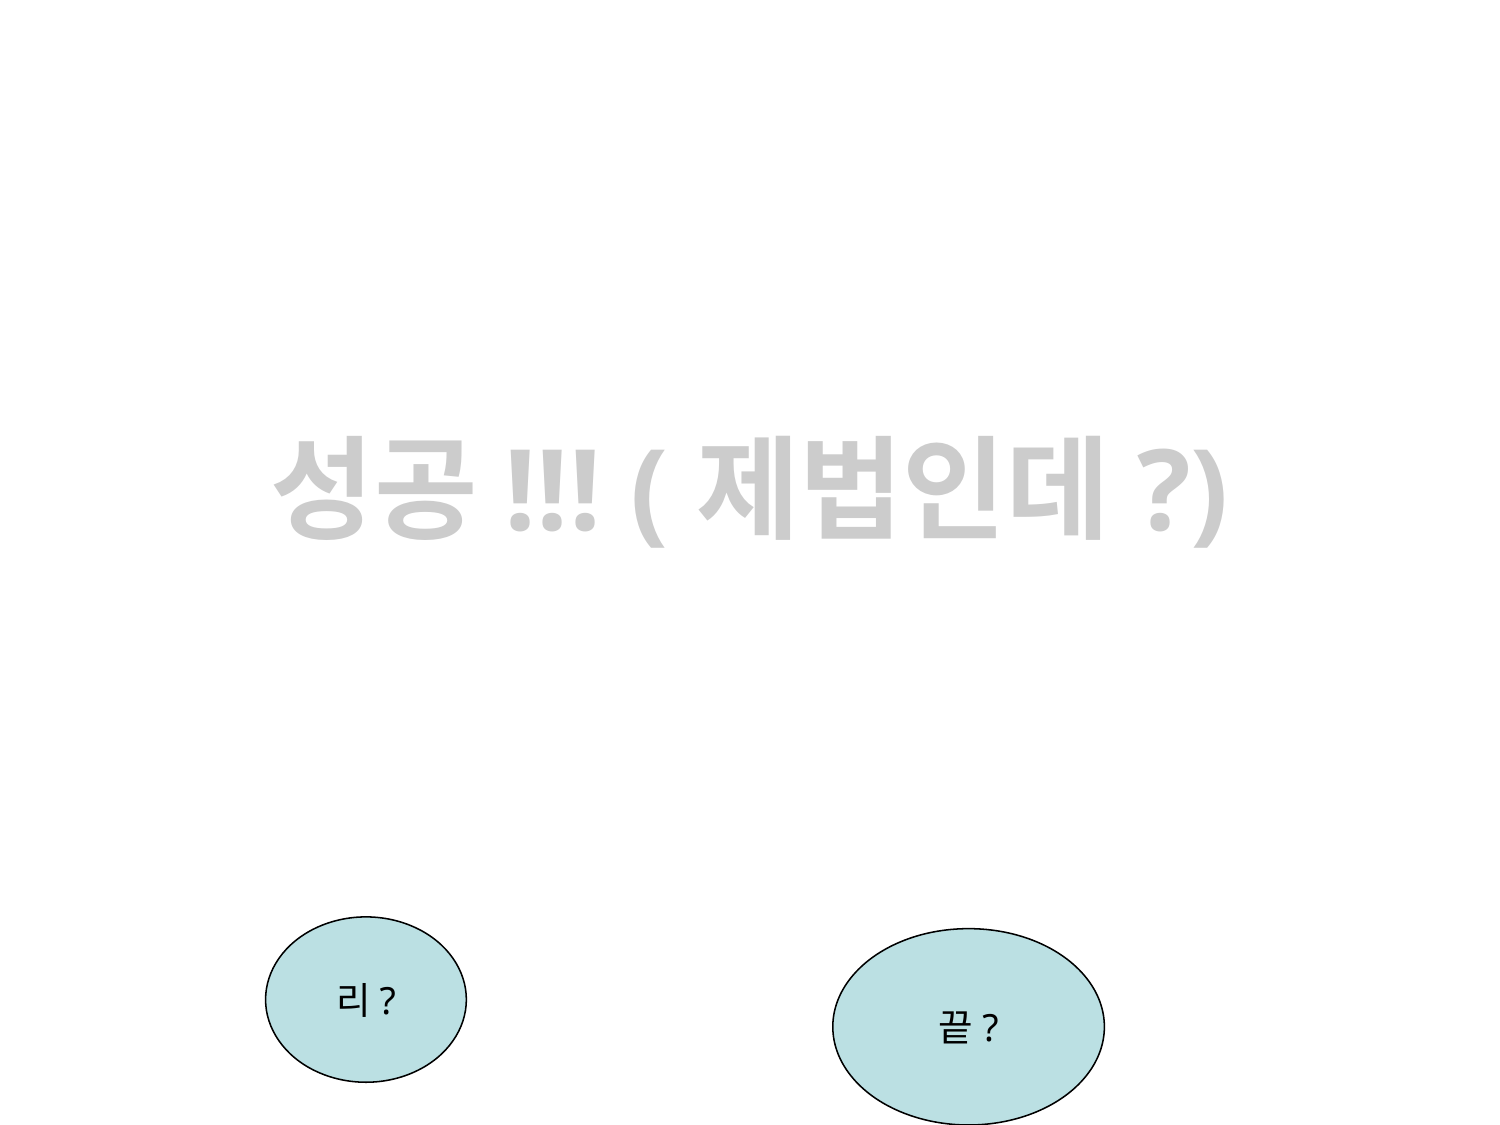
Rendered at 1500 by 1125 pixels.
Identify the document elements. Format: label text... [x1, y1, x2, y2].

text_box 끝? [832, 928, 1105, 1125]
text_box 리? [265, 916, 467, 1083]
text_box 성공!!! (제법인데?) [256, 410, 1244, 561]
